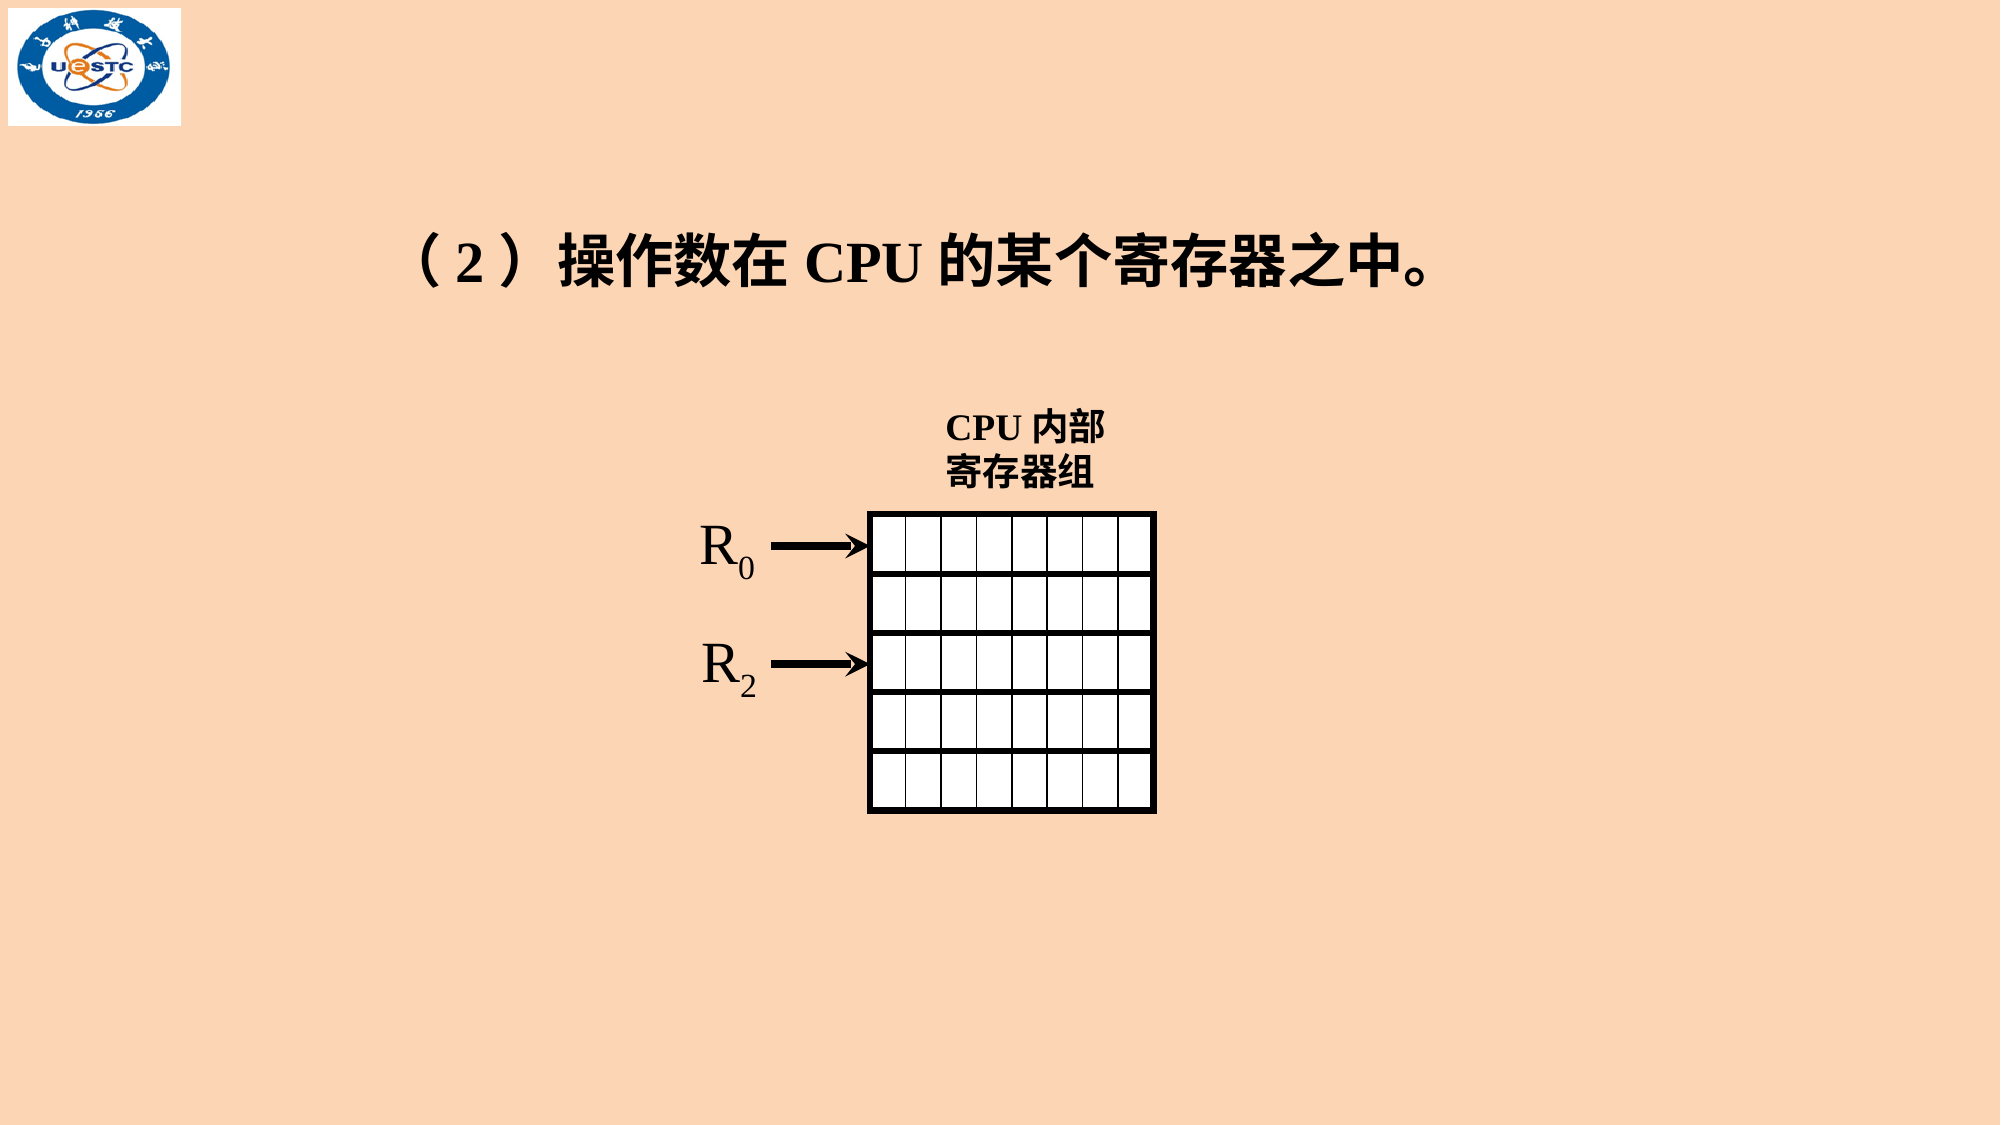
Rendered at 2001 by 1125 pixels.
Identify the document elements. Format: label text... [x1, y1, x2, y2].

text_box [684, 616, 871, 703]
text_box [684, 498, 871, 585]
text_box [869, 395, 1154, 811]
text_box （2）操作数在CPU的某个寄存器之中。 [368, 216, 1477, 302]
picture [8, 8, 181, 126]
